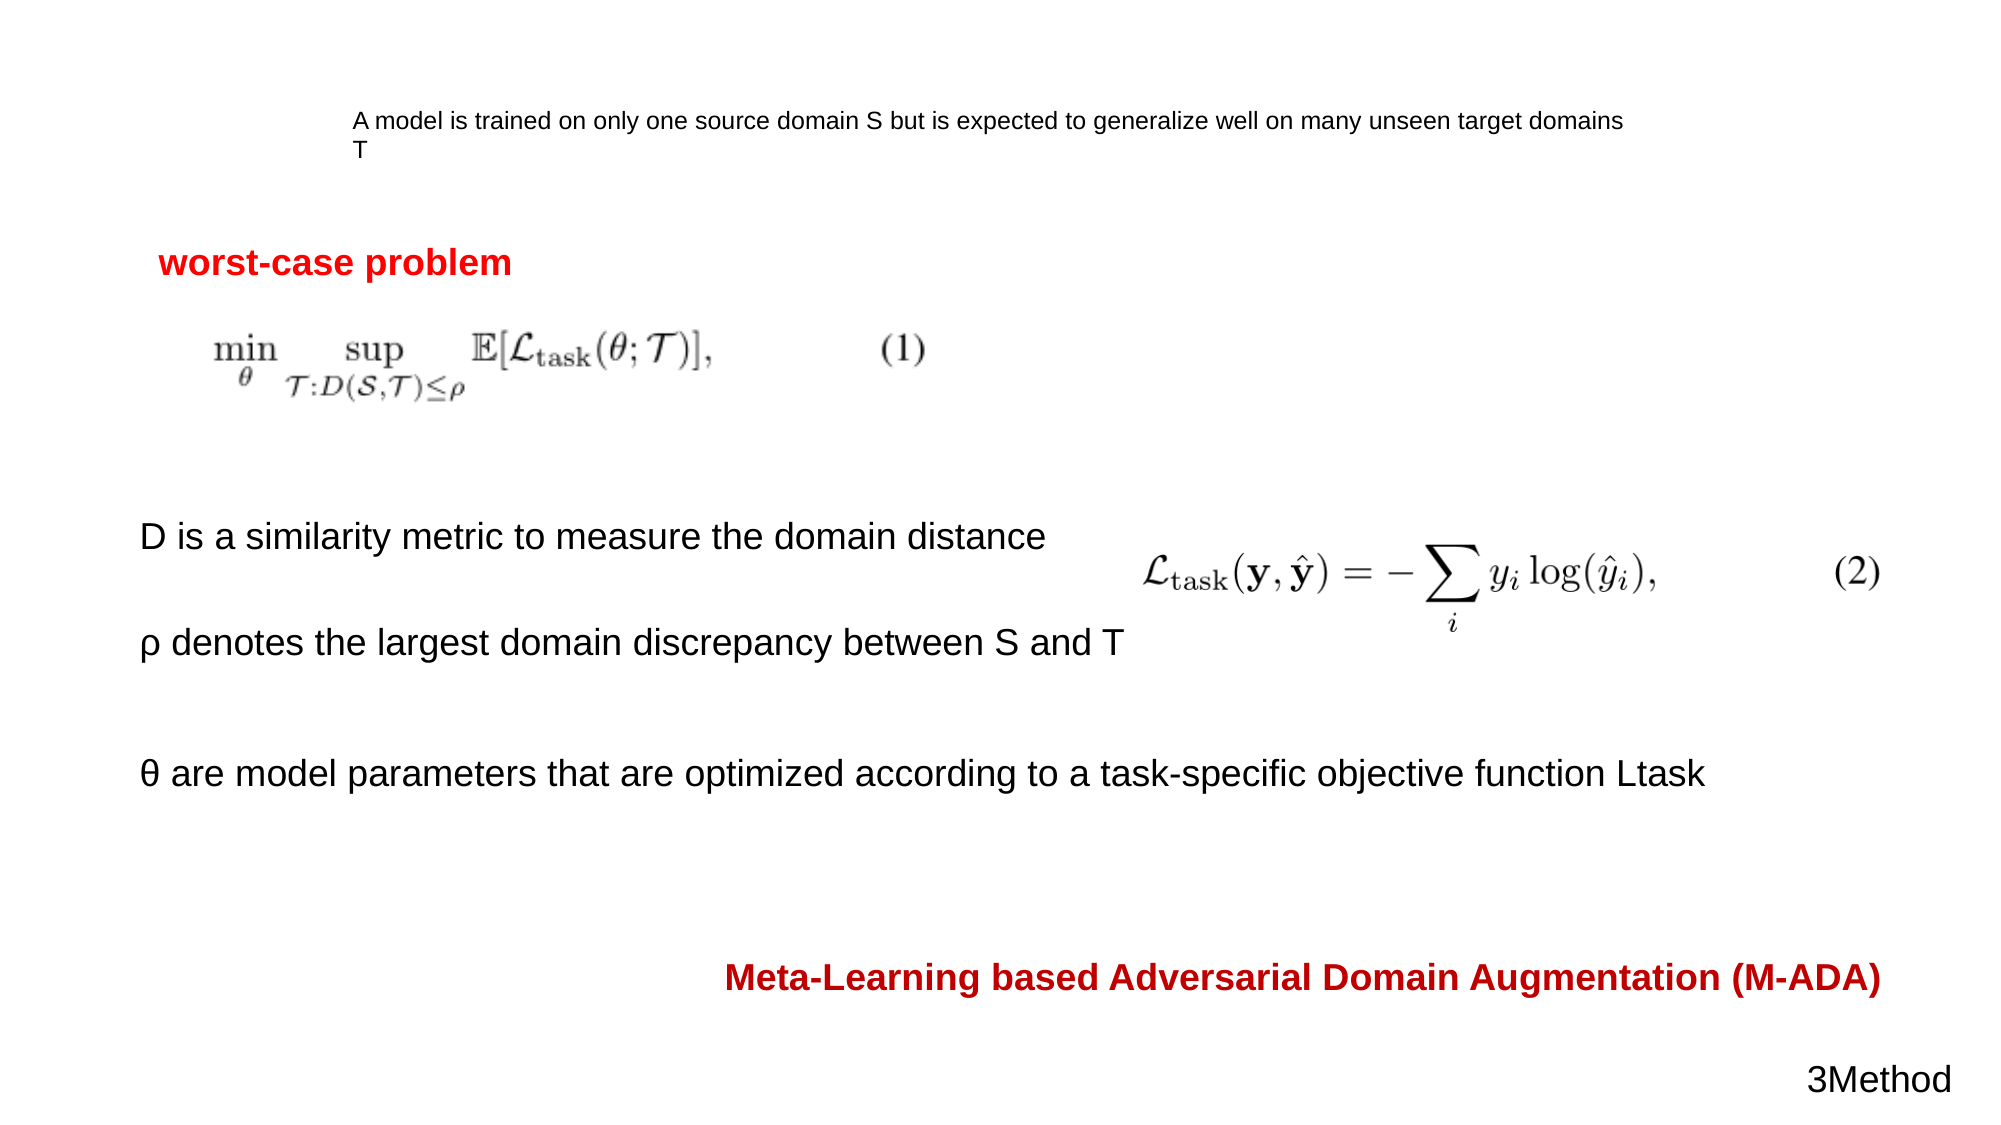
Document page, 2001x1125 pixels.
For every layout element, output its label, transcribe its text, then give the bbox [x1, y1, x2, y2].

text_box D is a similarity metric to measure the domain distance [124, 504, 1255, 565]
text_box A model is trained on only one source domain S but is expected to generalize well on many unseen target domains T [337, 96, 1662, 172]
picture [176, 299, 948, 423]
text_box 3Method [1792, 1047, 1968, 1108]
text_box worst-case problem [143, 230, 528, 290]
text_box Meta-Learning based Adversarial Domain Augmentation (M-ADA) [709, 945, 1907, 1006]
picture [1133, 517, 1890, 633]
text_box ρ denotes the largest domain discrepancy between S and T [124, 610, 1189, 671]
text_box θ are model parameters that are optimized according to a task-specific objective function Ltask [124, 741, 1787, 802]
